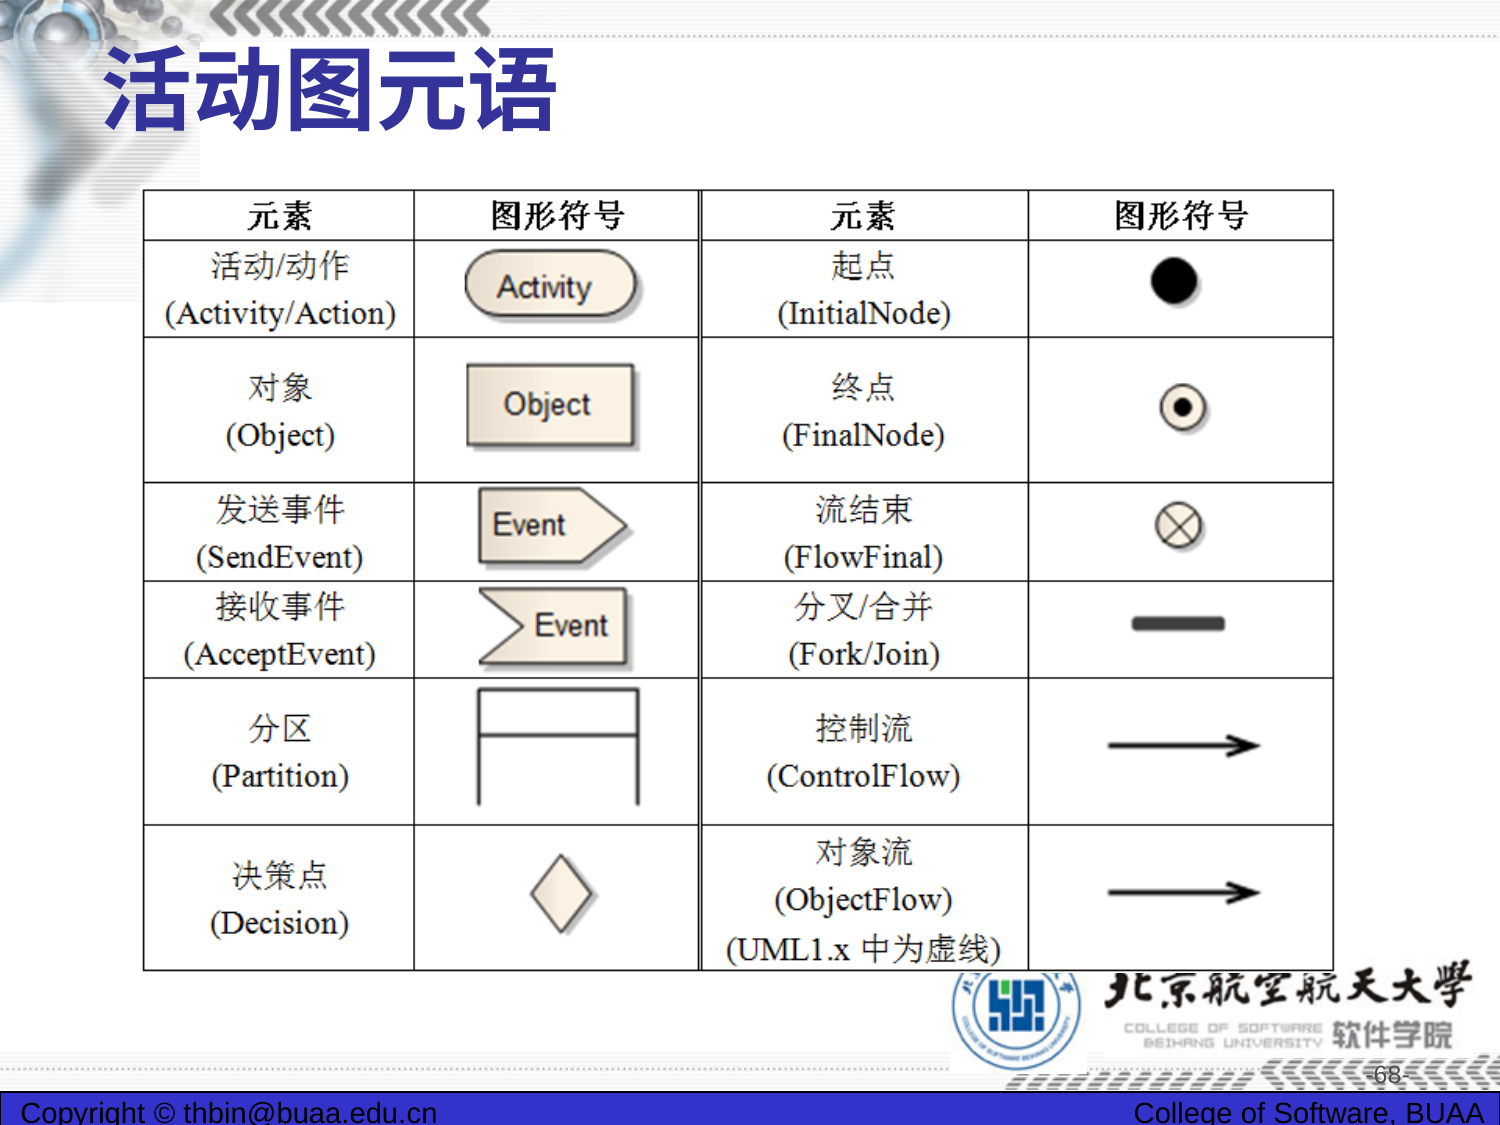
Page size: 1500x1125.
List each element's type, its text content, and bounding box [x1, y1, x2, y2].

slide_number -68- [1074, 1051, 1426, 1125]
picture [0, 0, 1500, 1090]
title 活动图元语 [85, 42, 1388, 149]
